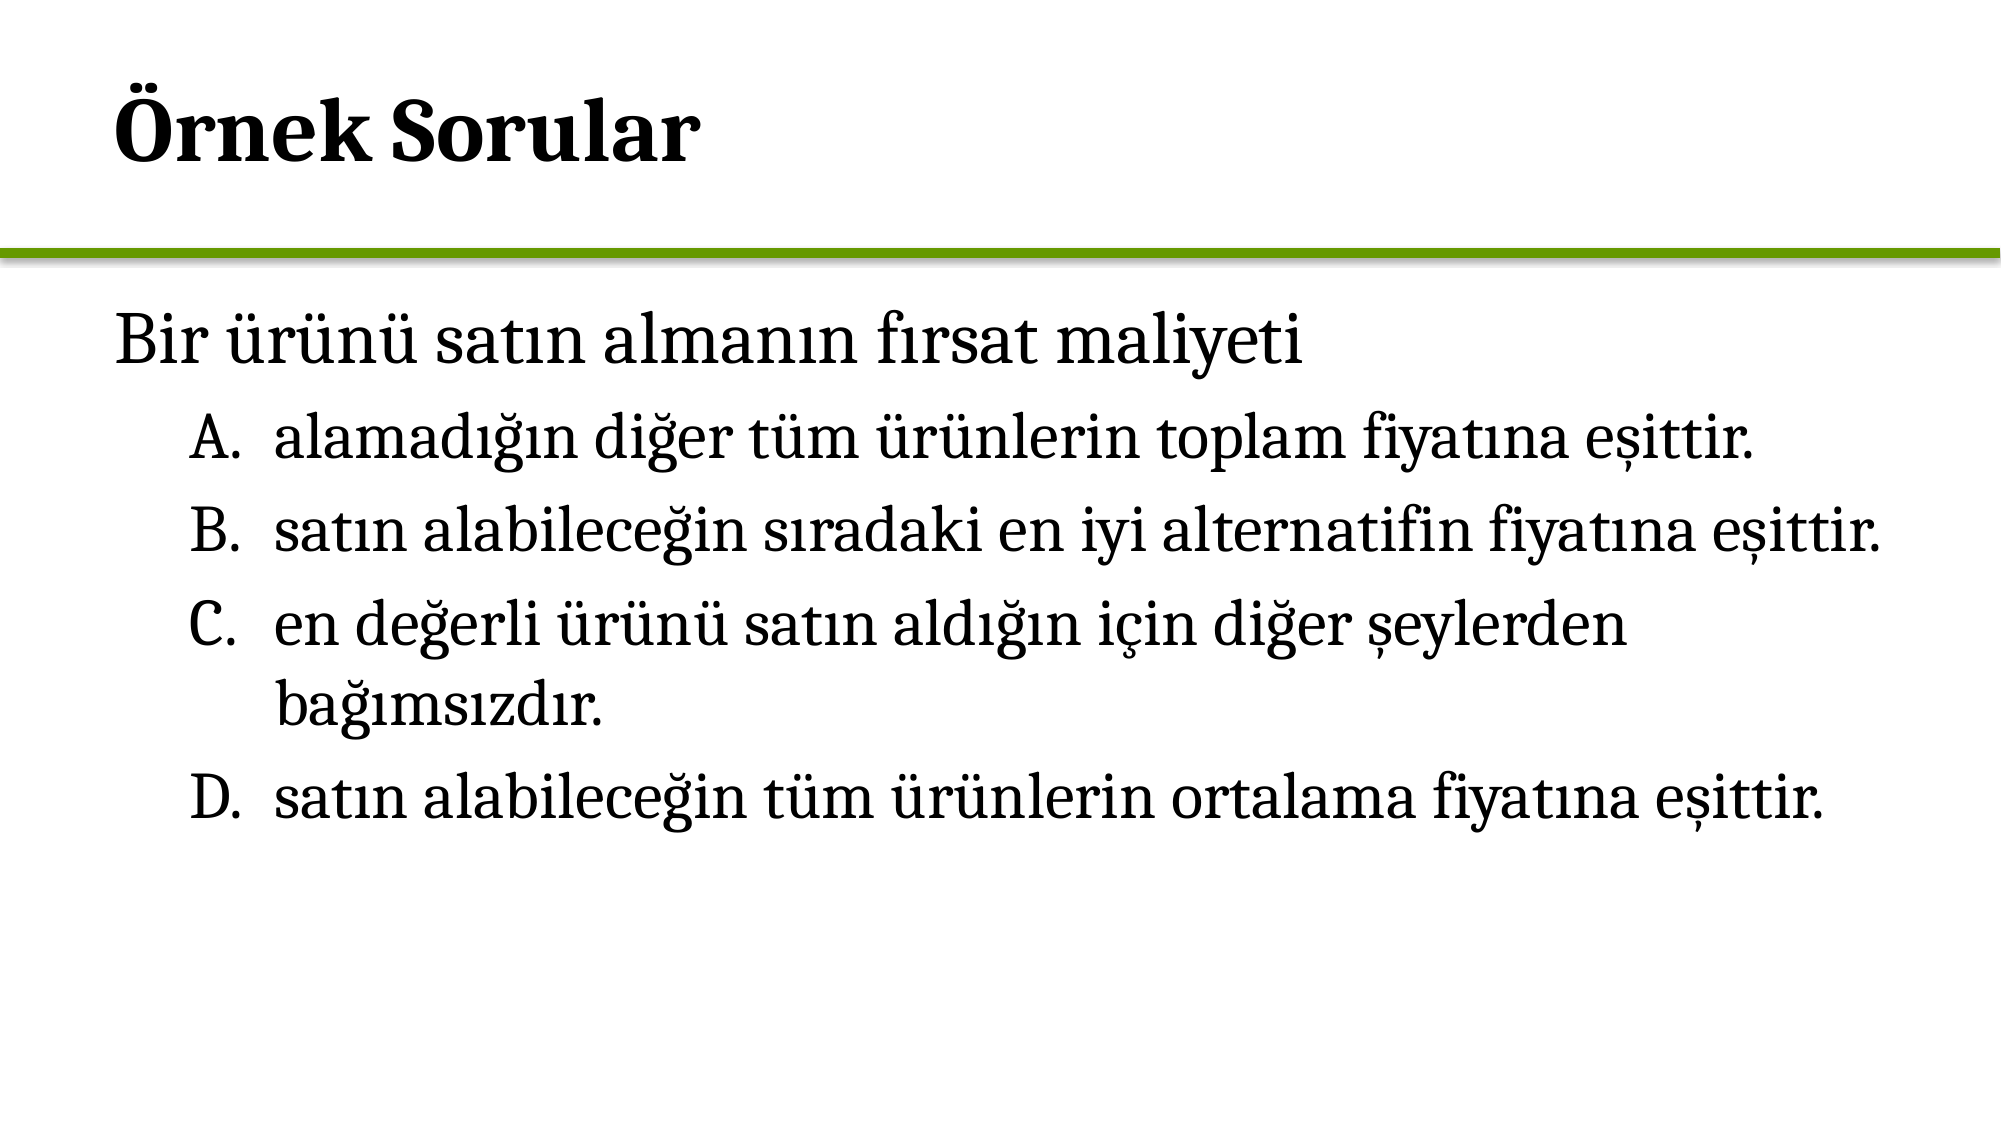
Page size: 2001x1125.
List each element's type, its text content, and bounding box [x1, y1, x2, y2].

list Bir ürünü satın almanın fırsat maliyeti alamadığın diğer tüm ürünlerin toplam fiyatına eşittir. satın alabileceğin sıradaki en iyi alternatifin fiyatına eşittir. en değerli ürünü satın aldığın için diğer şeylerden bağımsızdır. satın alabileceğin tüm ürünlerin ortalama fiyatına eşittir. [99, 281, 1900, 1085]
title Örnek Sorular [99, 0, 1900, 251]
